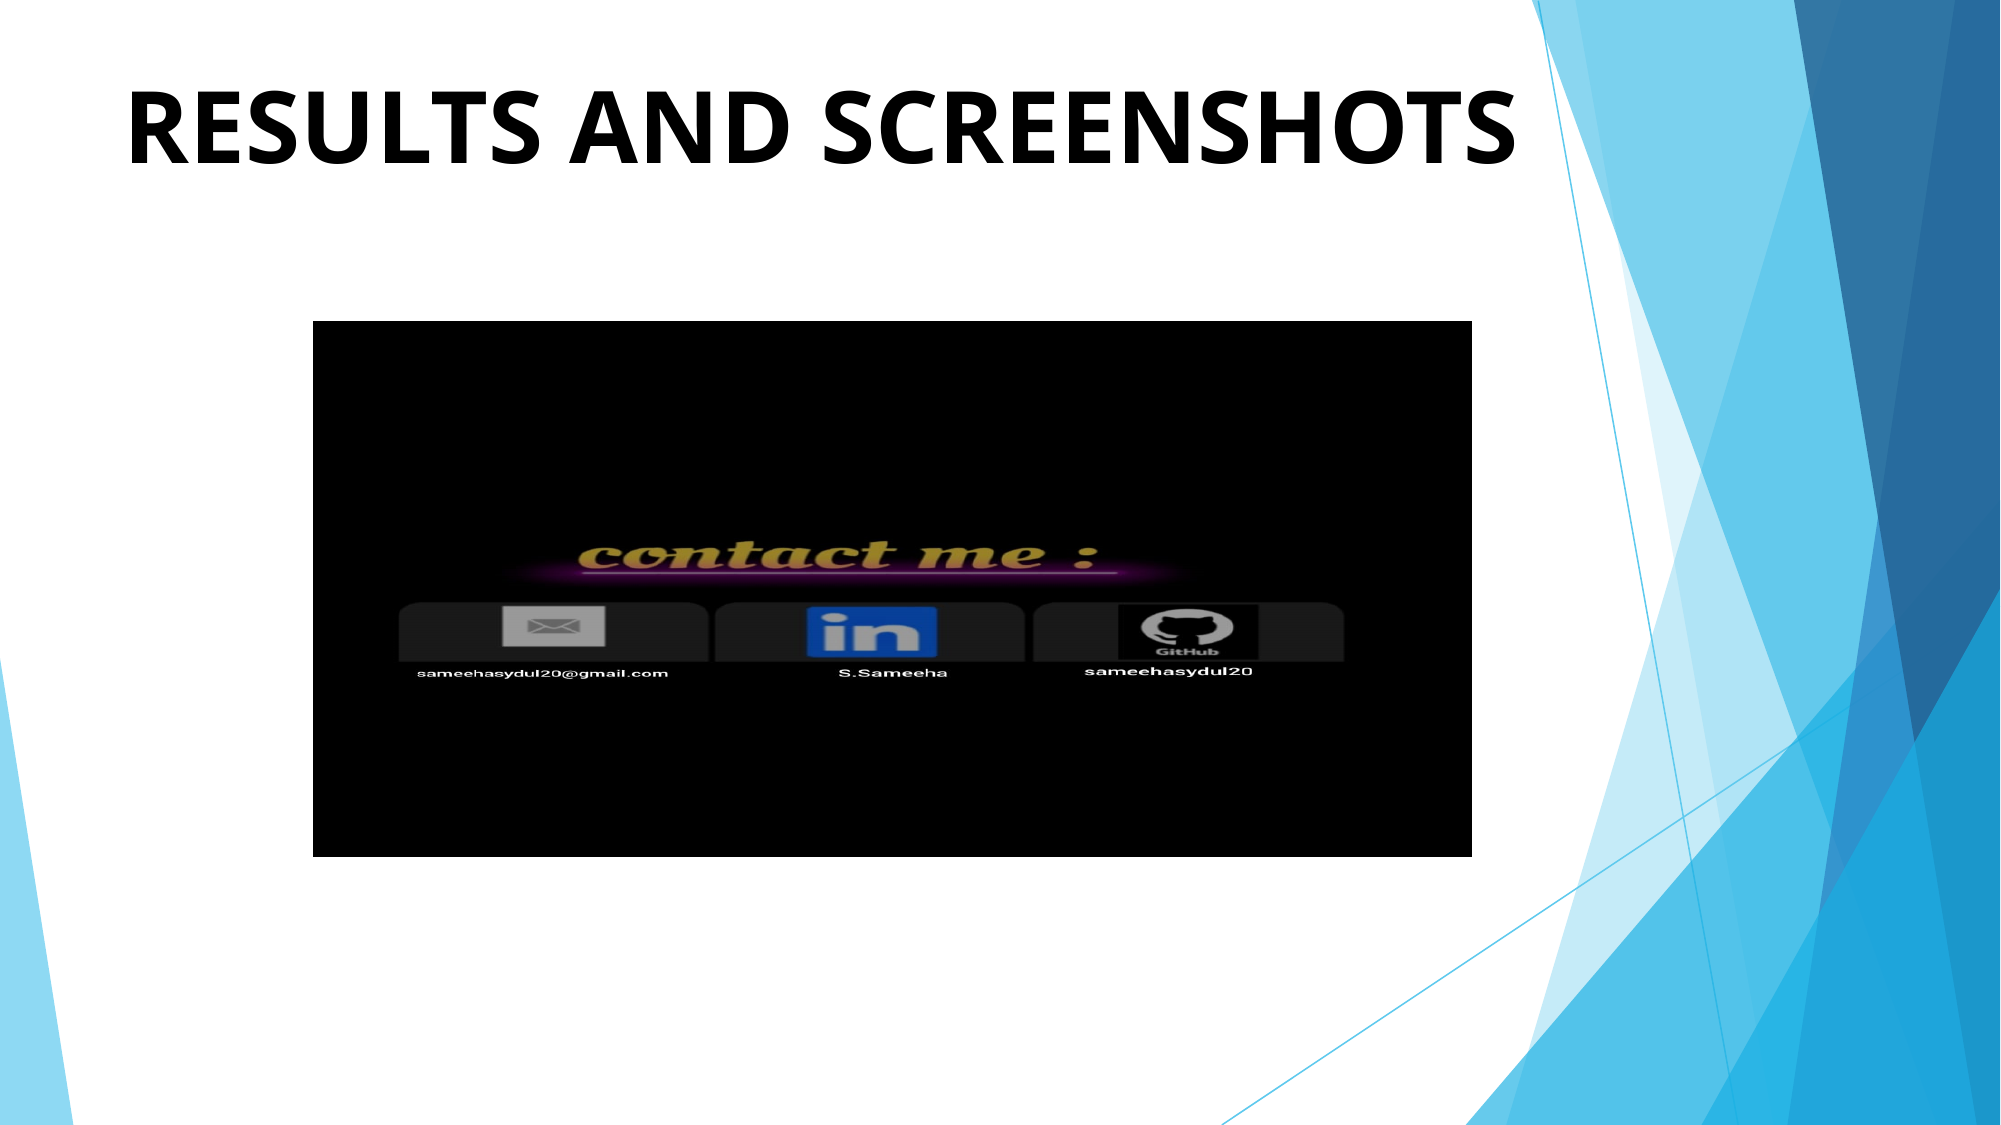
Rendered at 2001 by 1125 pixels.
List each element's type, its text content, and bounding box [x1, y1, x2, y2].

picture [313, 321, 1473, 858]
title RESULTS AND SCREENSHOTS [123, 63, 1877, 182]
